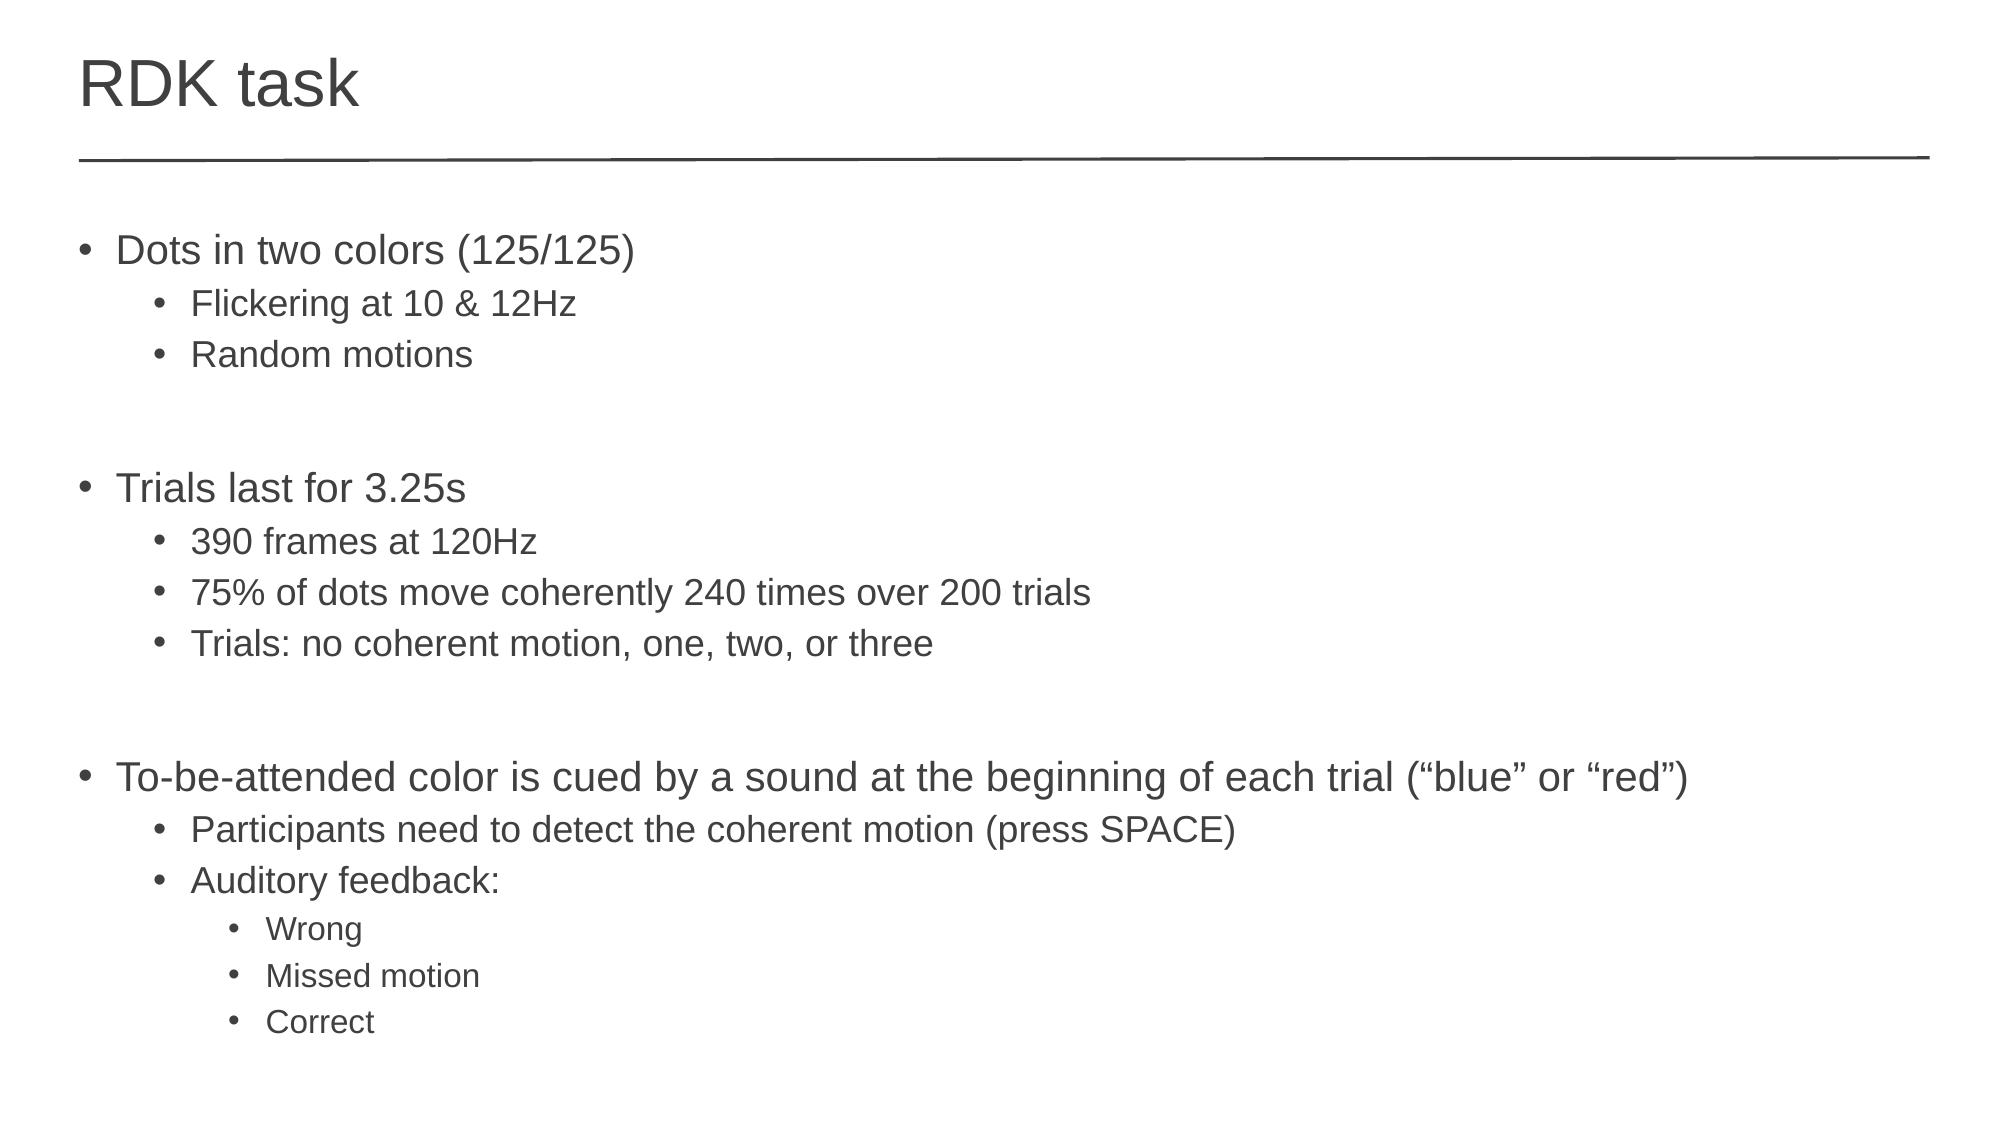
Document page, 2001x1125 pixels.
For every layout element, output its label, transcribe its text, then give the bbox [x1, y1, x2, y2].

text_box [78, 157, 1930, 161]
list Dots in two colors (125/125) Flickering at 10 & 12Hz Random motions Trials last for 3.25s 390 frames at 120Hz 75% of dots move coherently 240 times over 200 trials Trials: no coherent motion, one, two, or three To-be-attended color is cued by a sound at the beginning of each trial (“blue” or “red”) Participants need to detect the coherent motion (press SPACE) Auditory feedback: Wrong Missed motion Correct [63, 221, 1941, 1094]
title RDK task [63, 0, 1357, 170]
